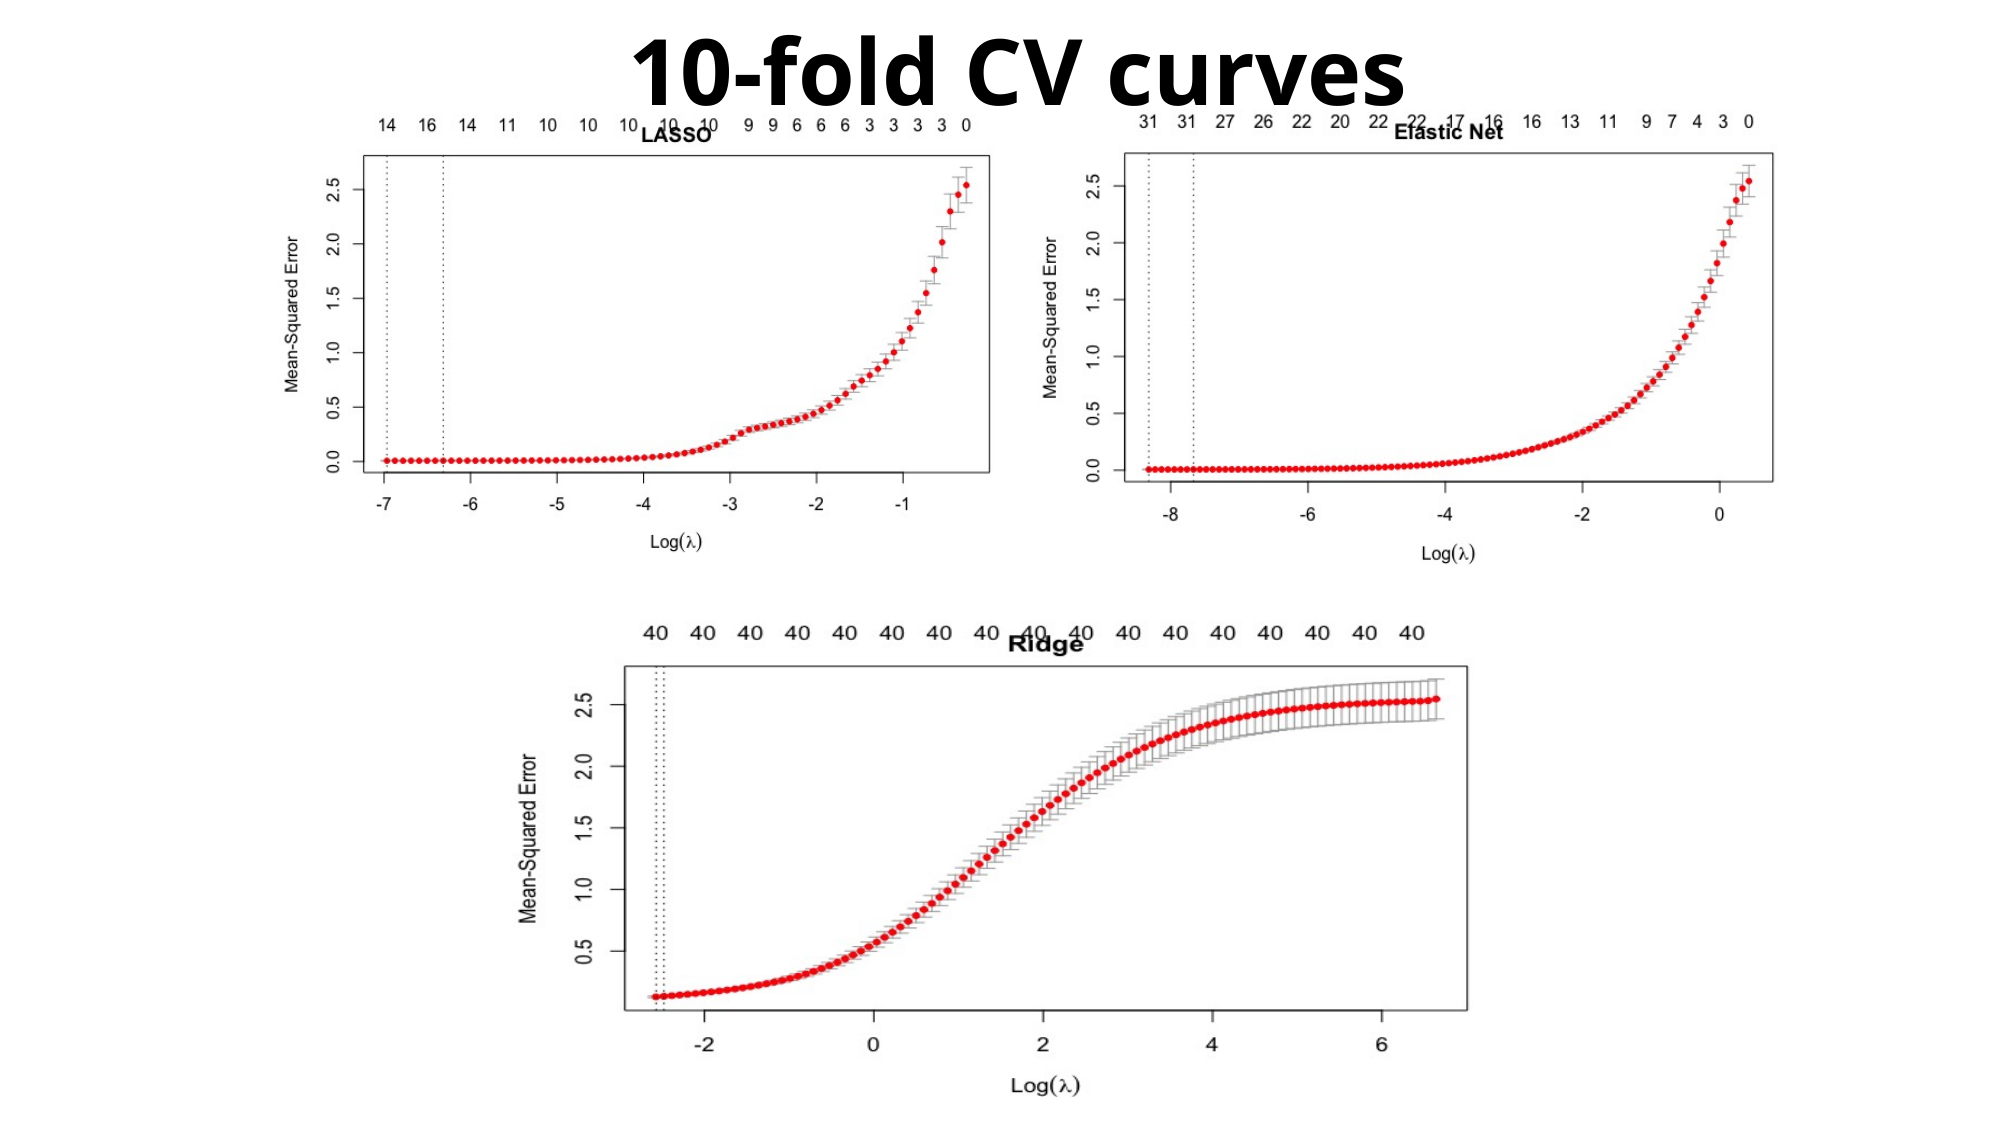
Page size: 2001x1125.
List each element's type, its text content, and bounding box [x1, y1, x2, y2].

picture [1037, 109, 1818, 591]
picture [279, 113, 1033, 578]
picture [511, 620, 1526, 1125]
title 10-fold CV curves [223, 0, 1813, 153]
